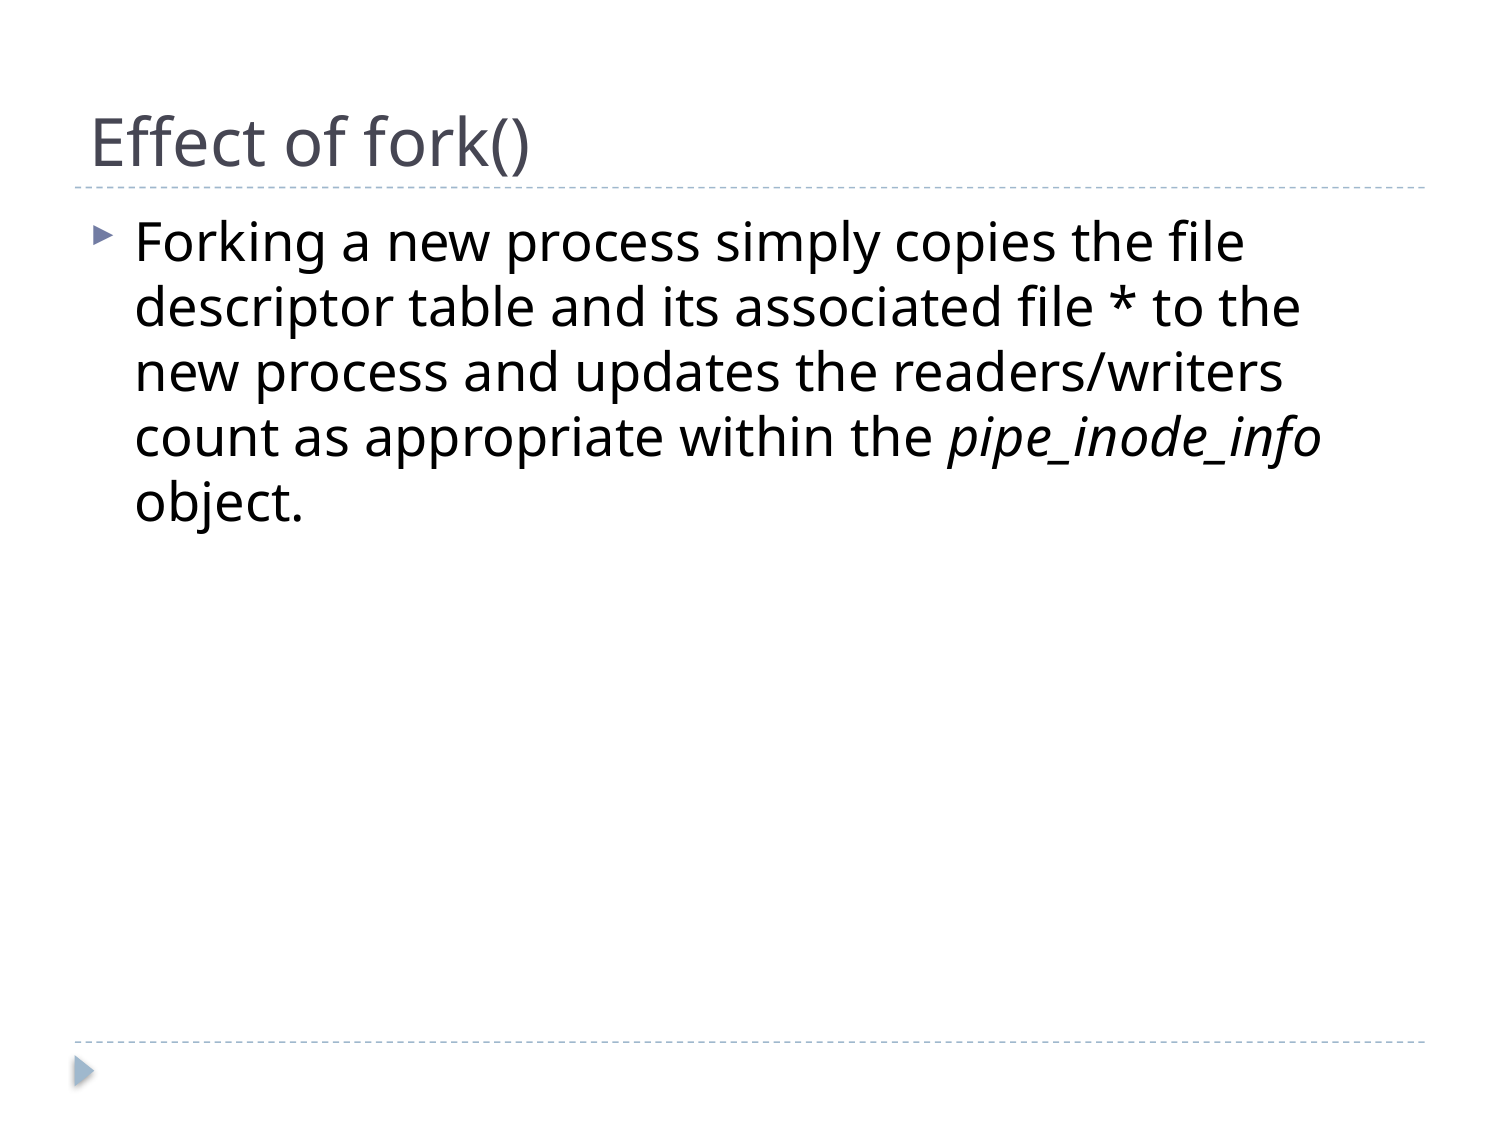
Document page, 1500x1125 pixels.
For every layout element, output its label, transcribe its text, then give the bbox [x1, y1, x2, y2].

title Effect of fork() [75, 24, 1425, 188]
list Forking a new process simply copies the file descriptor table and its associated file * to the new process and updates the readers/writers count as appropriate within the pipe_inode_info object. [75, 200, 1425, 1010]
